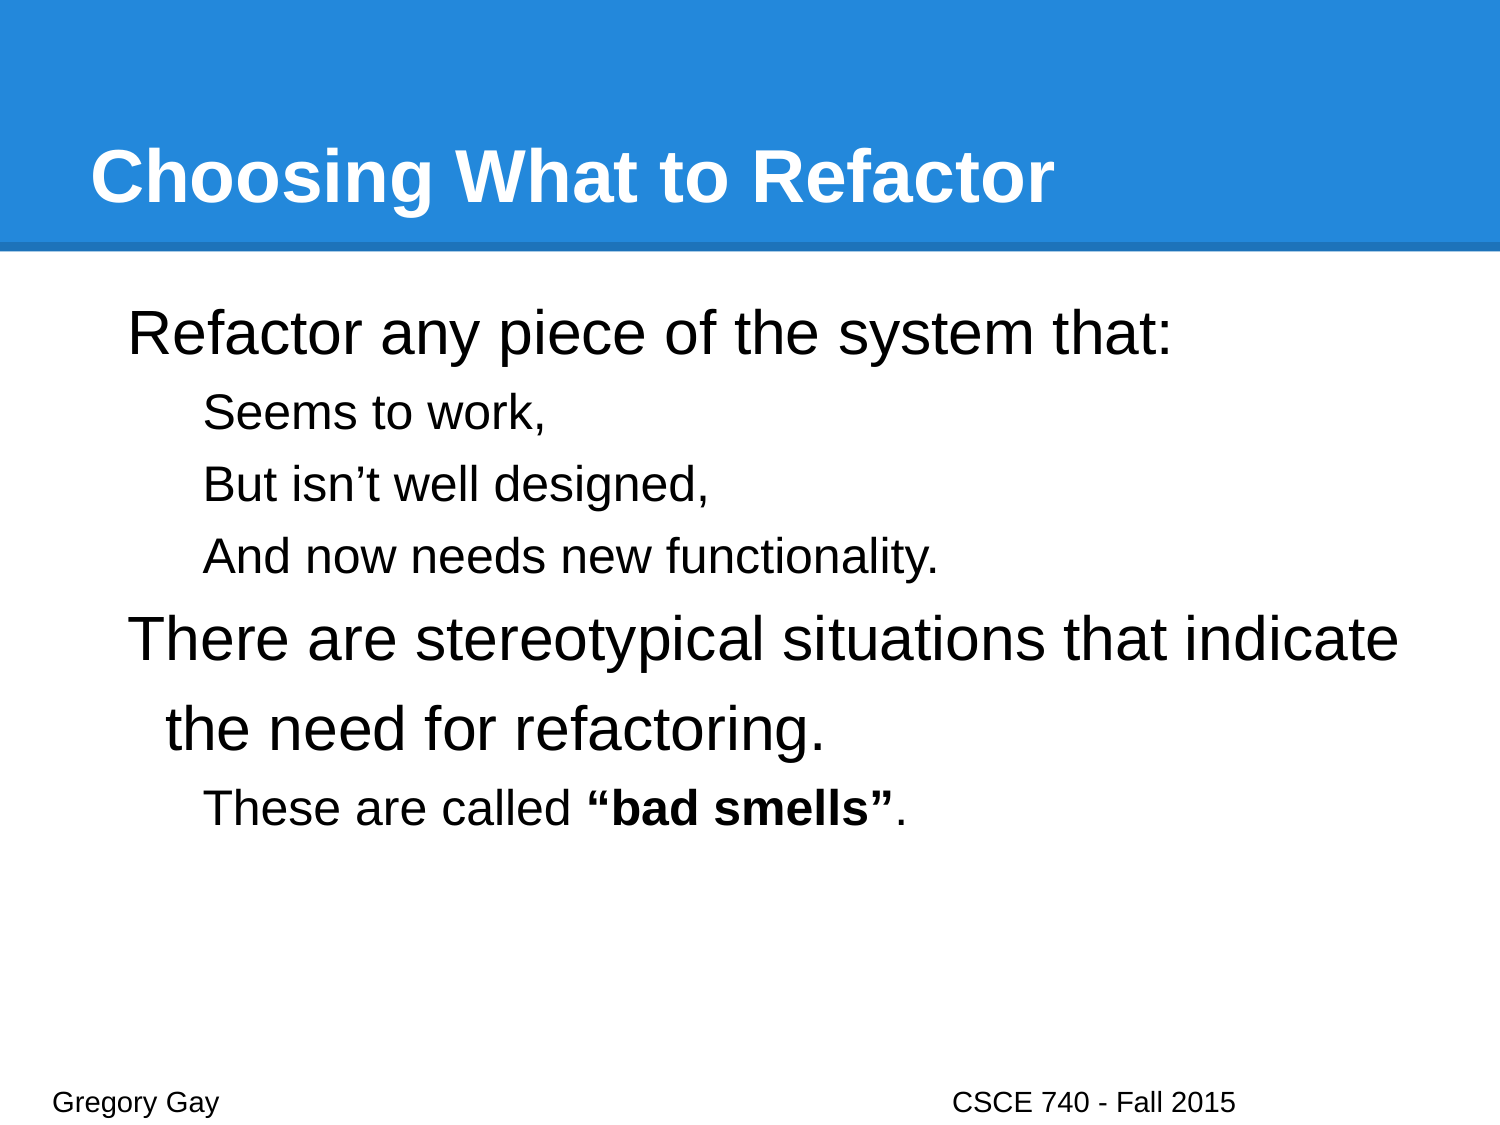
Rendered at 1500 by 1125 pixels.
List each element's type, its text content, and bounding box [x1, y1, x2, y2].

list Refactor any piece of the system that: Seems to work, But isn’t well designed, And now needs new functionality. There are stereotypical situations that indicate the need for refactoring. These are called “bad smells”. [75, 262, 1476, 1078]
title Choosing What to Refactor [75, 45, 1425, 233]
text_box Gregory Gay CSCE 740 - Fall 2015 15 [37, 1068, 1463, 1114]
